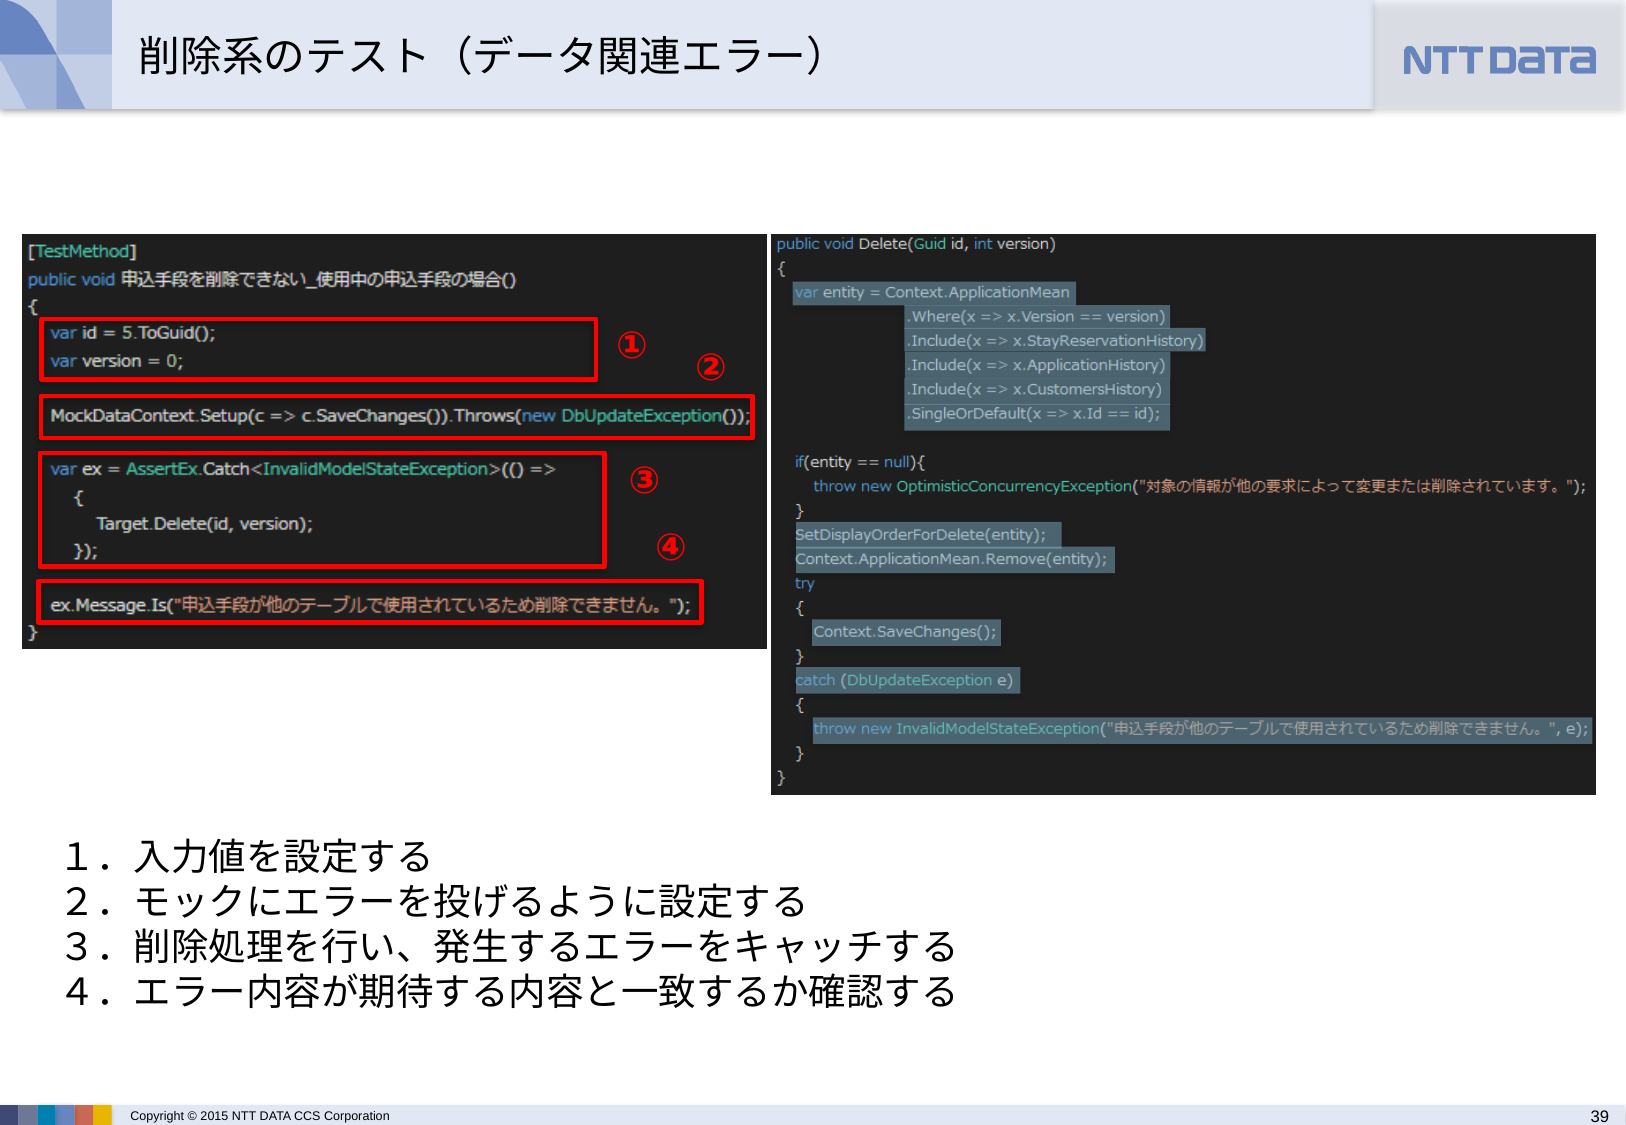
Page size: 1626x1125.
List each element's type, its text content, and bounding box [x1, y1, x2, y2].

picture [1404, 46, 1596, 74]
picture [22, 234, 767, 650]
title 削除系のテスト（データ関連エラー） [110, 0, 1363, 110]
picture [0, 0, 110, 109]
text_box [771, 234, 1596, 795]
text_box １．入力値を設定する ２．モックにエラーを投げるように設定する ３．削除処理を行い、発生するエラーをキャッチする ４．エラー内容が期待する内容と一致するか確認する [43, 825, 974, 1021]
